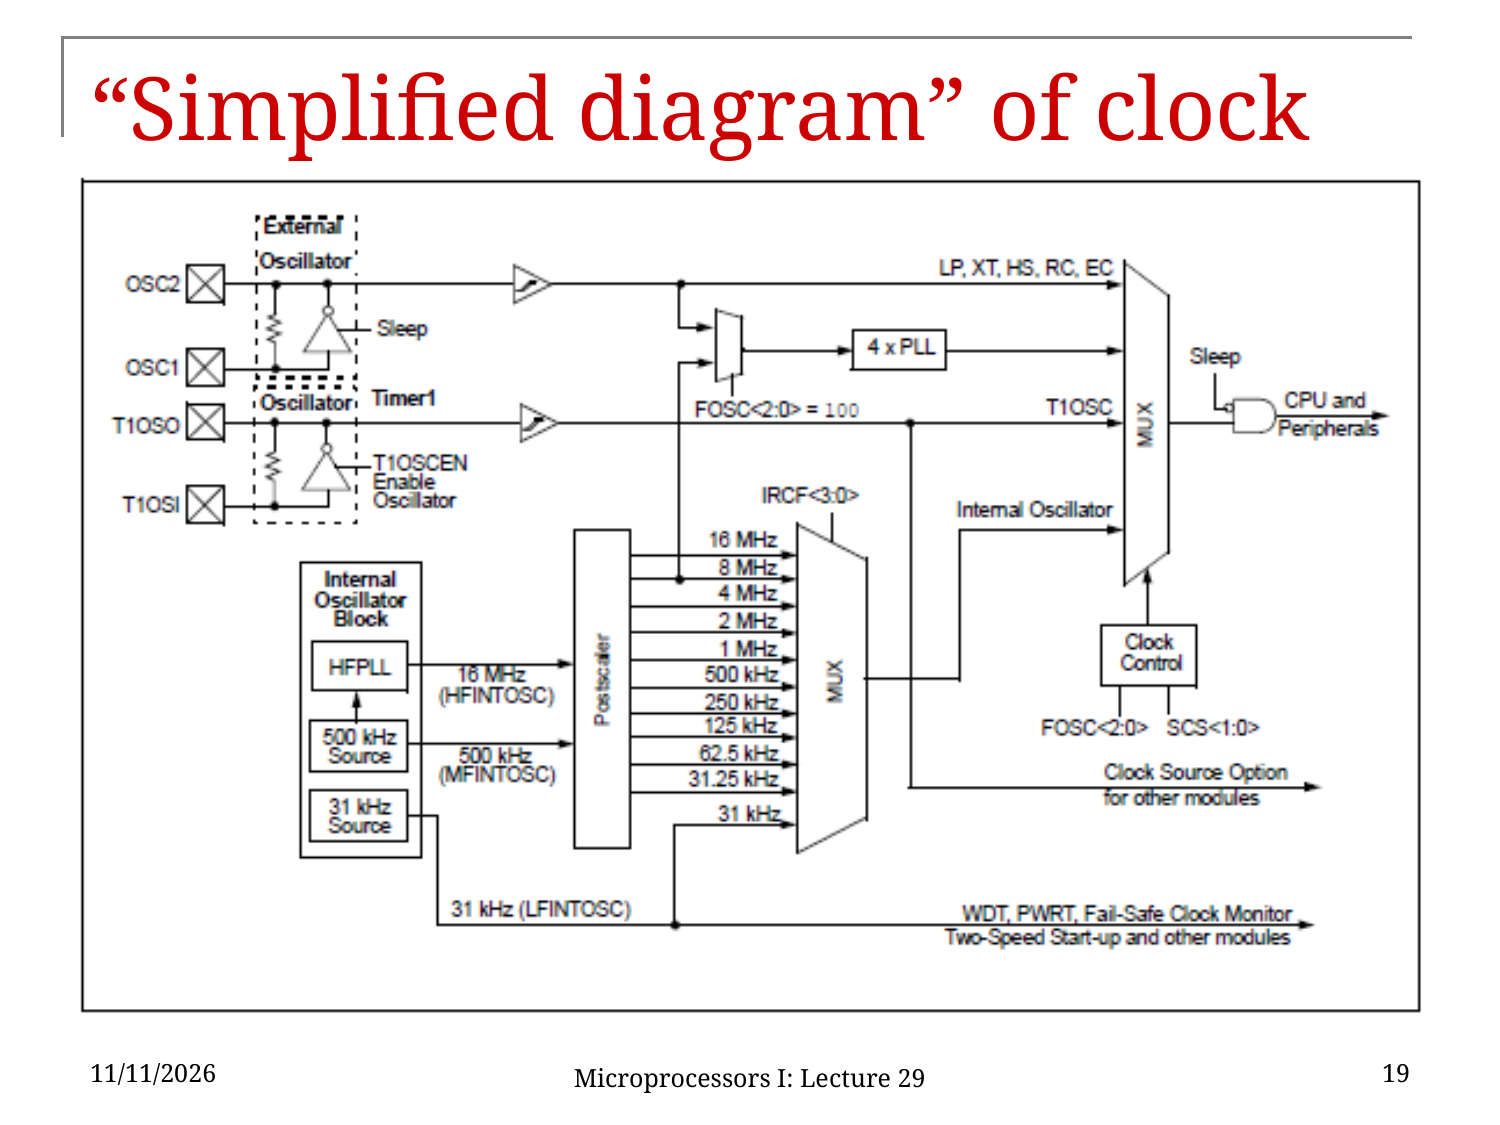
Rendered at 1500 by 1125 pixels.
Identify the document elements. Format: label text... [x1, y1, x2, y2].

footer Microprocessors I: Lecture 29 [512, 1024, 988, 1101]
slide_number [74, 1023, 426, 1100]
title “Simplified diagram” of clock sources [75, 45, 1425, 163]
slide_number 19 [1074, 1023, 1426, 1100]
picture [74, 174, 1429, 1016]
